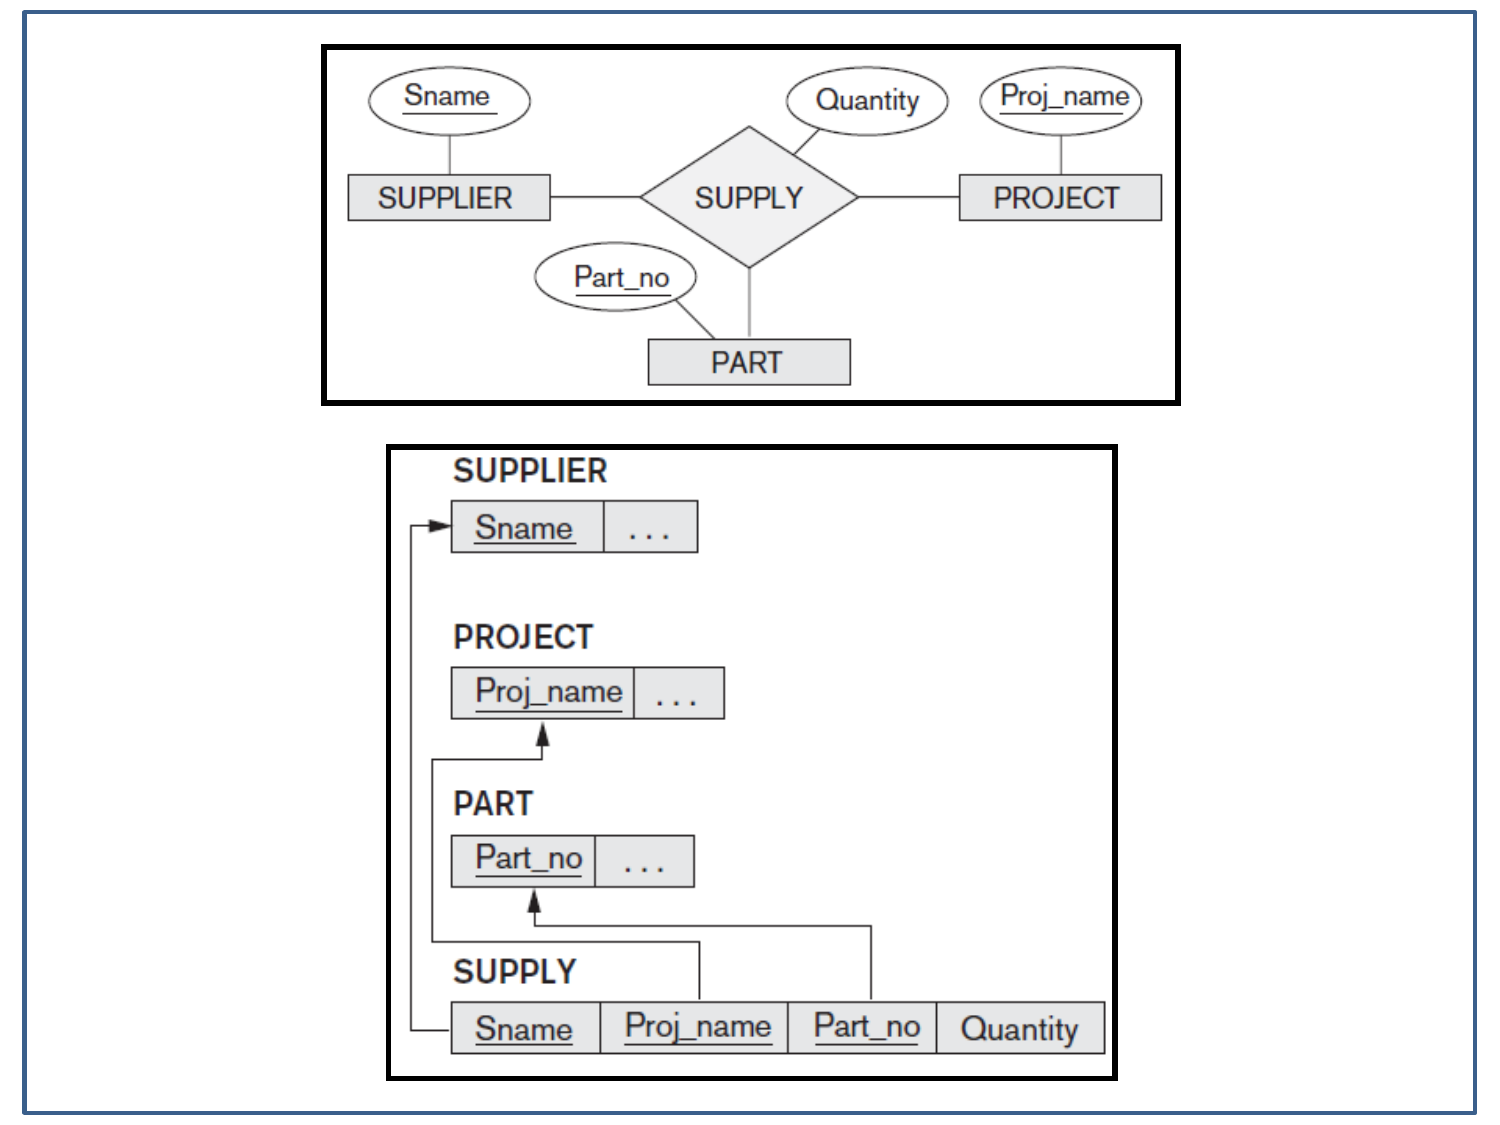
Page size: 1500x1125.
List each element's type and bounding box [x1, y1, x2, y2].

text_box [22, 10, 1477, 1115]
picture [390, 449, 1113, 1076]
picture [326, 49, 1176, 401]
